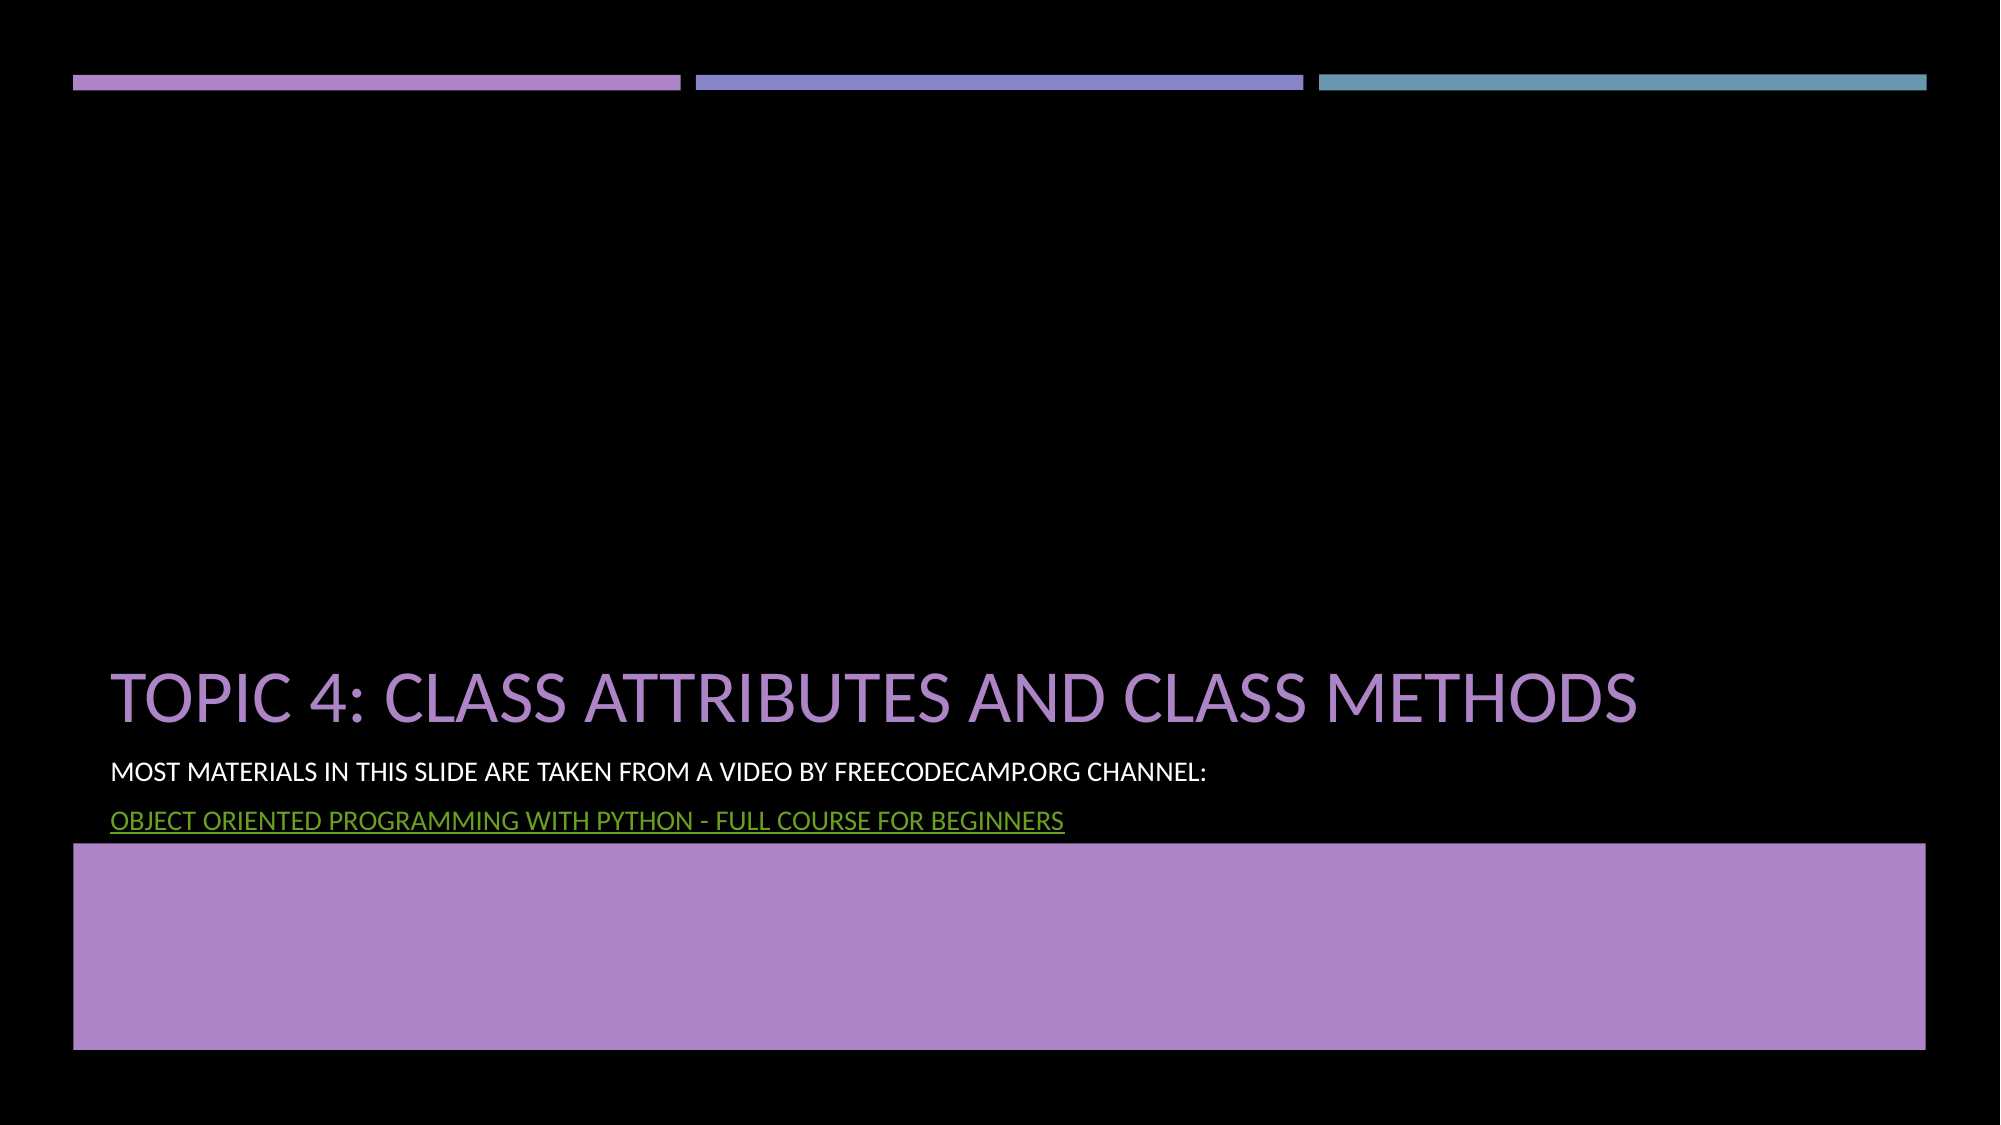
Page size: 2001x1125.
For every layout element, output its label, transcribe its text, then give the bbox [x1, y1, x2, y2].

title Topic 4: Class Attributes and Class Methods [95, 499, 1905, 744]
list Most Materials in this slide are taken from a video by freecodecamp.org channel: Object Oriented Programming with Python - Full Course for Beginners [95, 744, 1905, 844]
